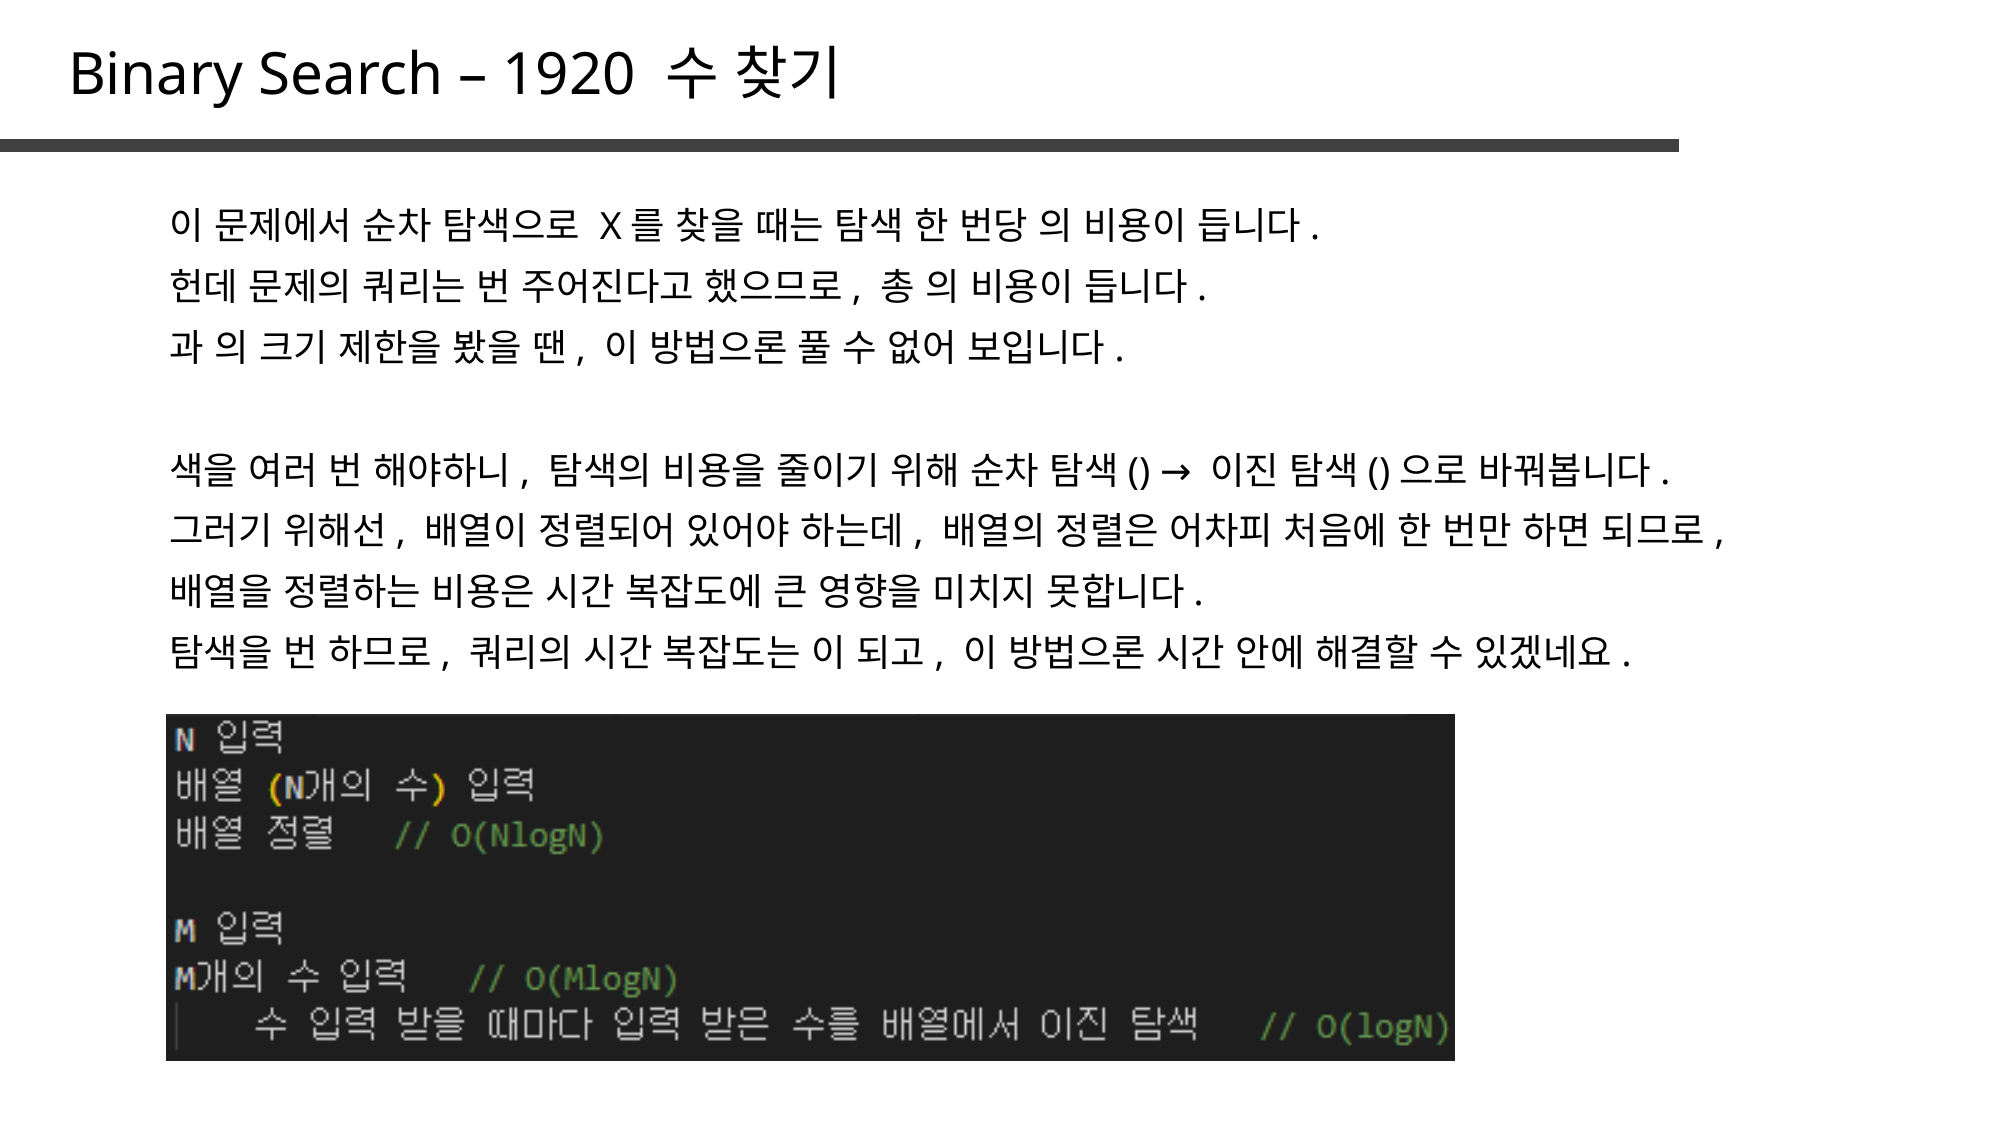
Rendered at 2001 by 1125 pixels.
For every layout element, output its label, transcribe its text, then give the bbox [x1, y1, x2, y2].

picture [166, 714, 1455, 1061]
text_box 그러기 위해선, 배열이 정렬되어 있어야 하는데, 배열의 정렬은 어차피 처음에 한 번만 하면 되므로, [154, 499, 1782, 560]
text_box 배열을 정렬하는 비용은 시간 복잡도에 큰 영향을 미치지 못합니다. [154, 560, 1782, 621]
text_box Binary Search – 1920 수 찾기 [53, 29, 857, 114]
